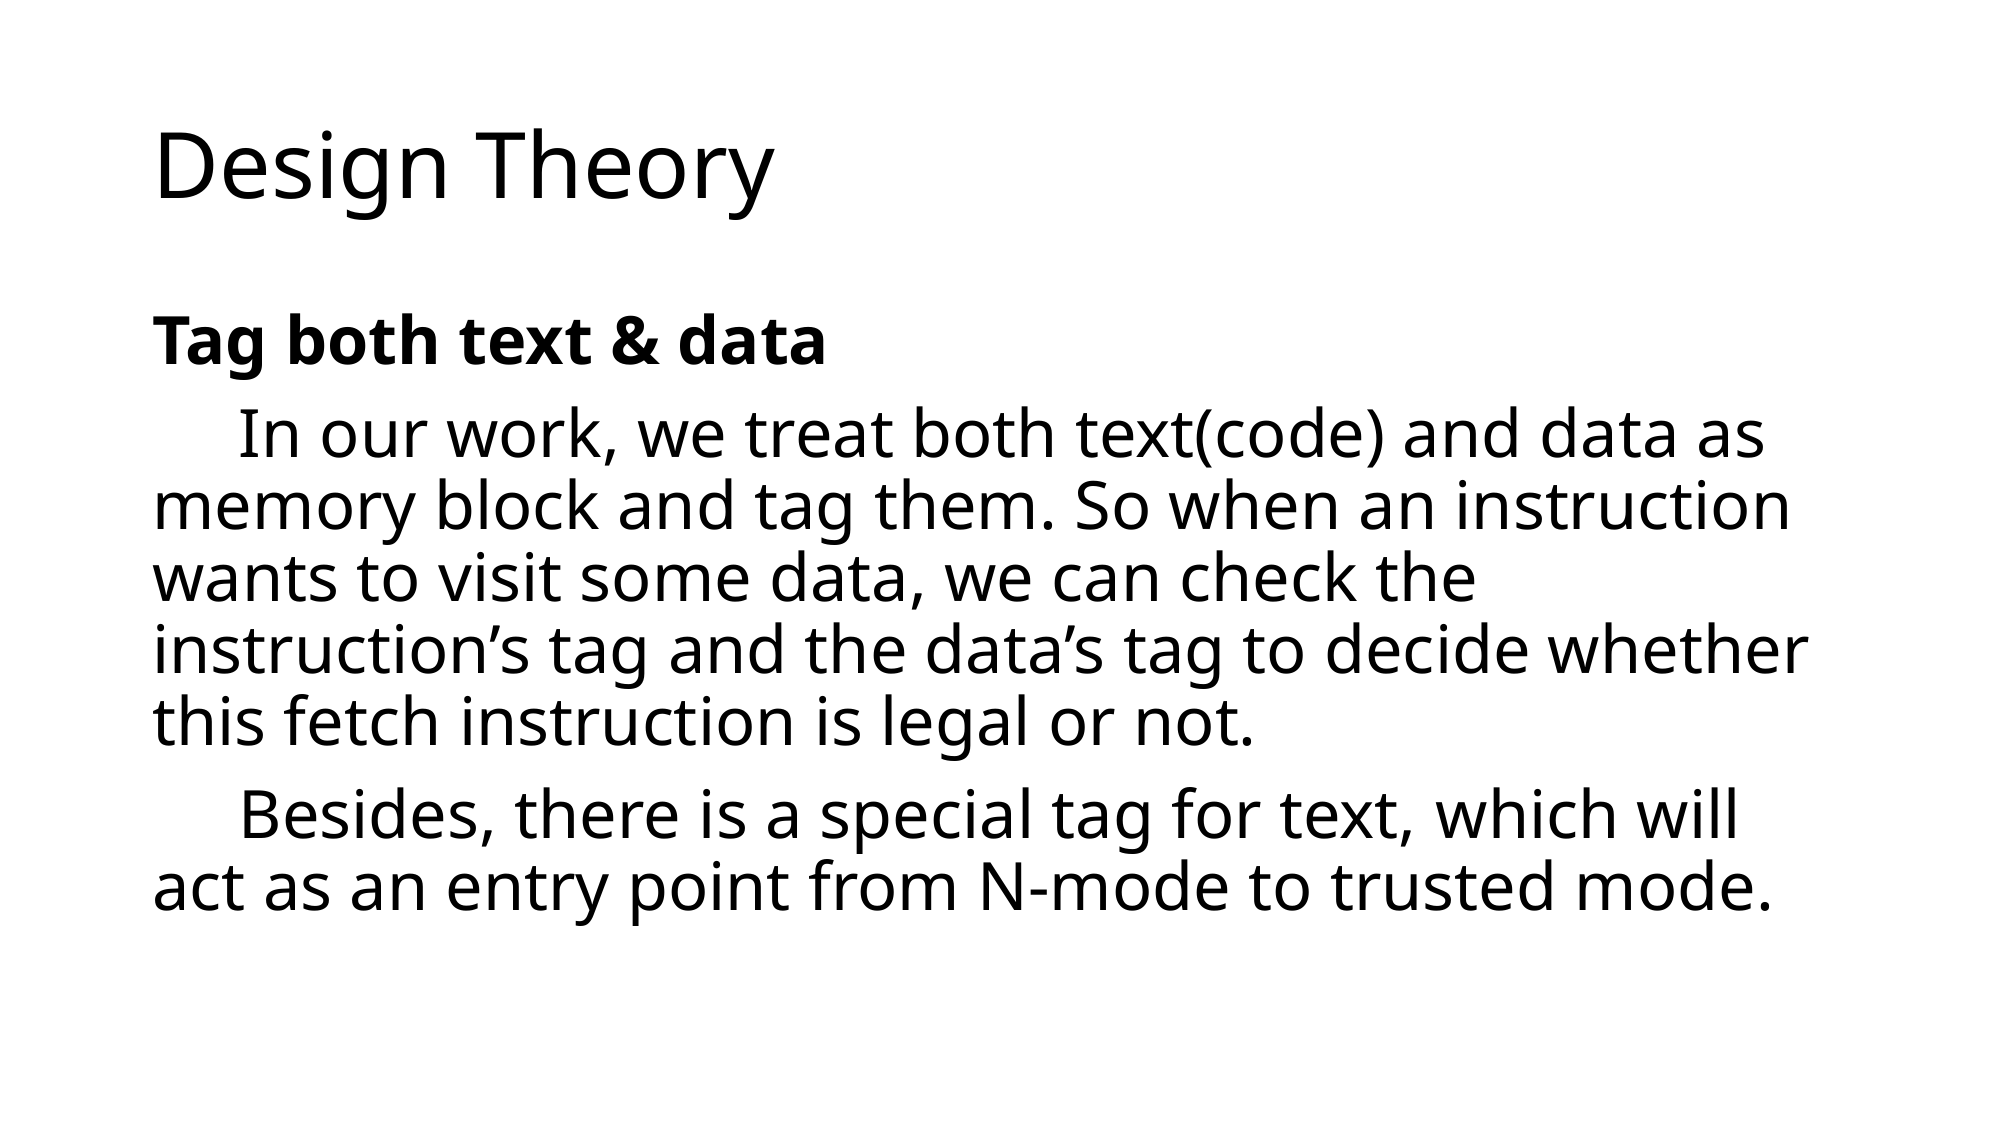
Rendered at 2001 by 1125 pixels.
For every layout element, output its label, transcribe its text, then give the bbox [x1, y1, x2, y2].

list Tag both text & data In our work, we treat both text(code) and data as memory block and tag them. So when an instruction wants to visit some data, we can check the instruction’s tag and the data’s tag to decide whether this fetch instruction is legal or not. Besides, there is a special tag for text, which will act as an entry point from N-mode to trusted mode. [137, 299, 1863, 1014]
title Design Theory [137, 59, 1863, 278]
